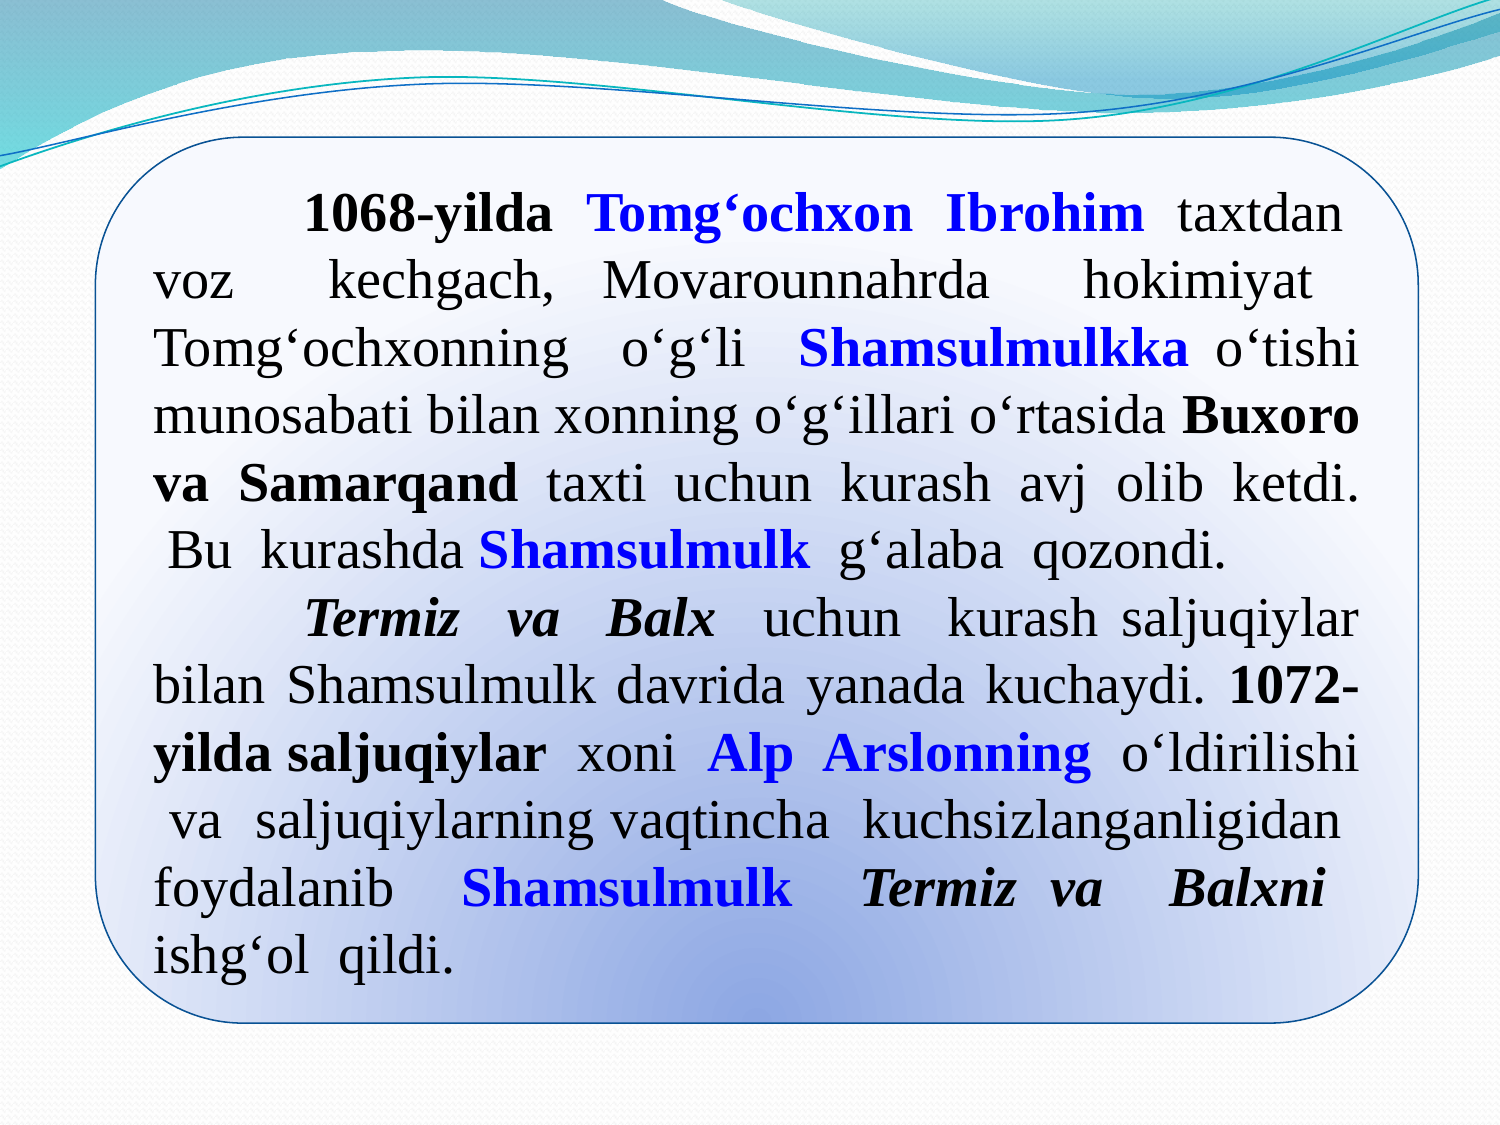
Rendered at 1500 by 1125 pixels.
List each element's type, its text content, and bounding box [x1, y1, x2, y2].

text_box 1068-yilda Tomg‘ochxon Ibrohim taxtdan voz kеchgach, Movarounnahrda hokimiyat Tomg‘ochxonning o‘g‘li Shamsulmulkka o‘tishi munosabati bilan xonning o‘g‘illari o‘rtasida Buxoro va Samarqand taxti uchun kurash avj olib kеtdi. Bu kurashda Shamsulmulk g‘alaba qozondi. Termiz va Balx uchun kurash saljuqiylar bilan Shamsulmulk davrida yanada kuchaydi. 1072-yilda saljuqiylar xoni Alp Arslonning o‘ldirilishi va saljuqiylarning vaqtincha kuchsizlanganligidan foydalanib Shamsulmulk Termiz va Balxni ishg‘ol qildi. [94, 136, 1420, 1024]
